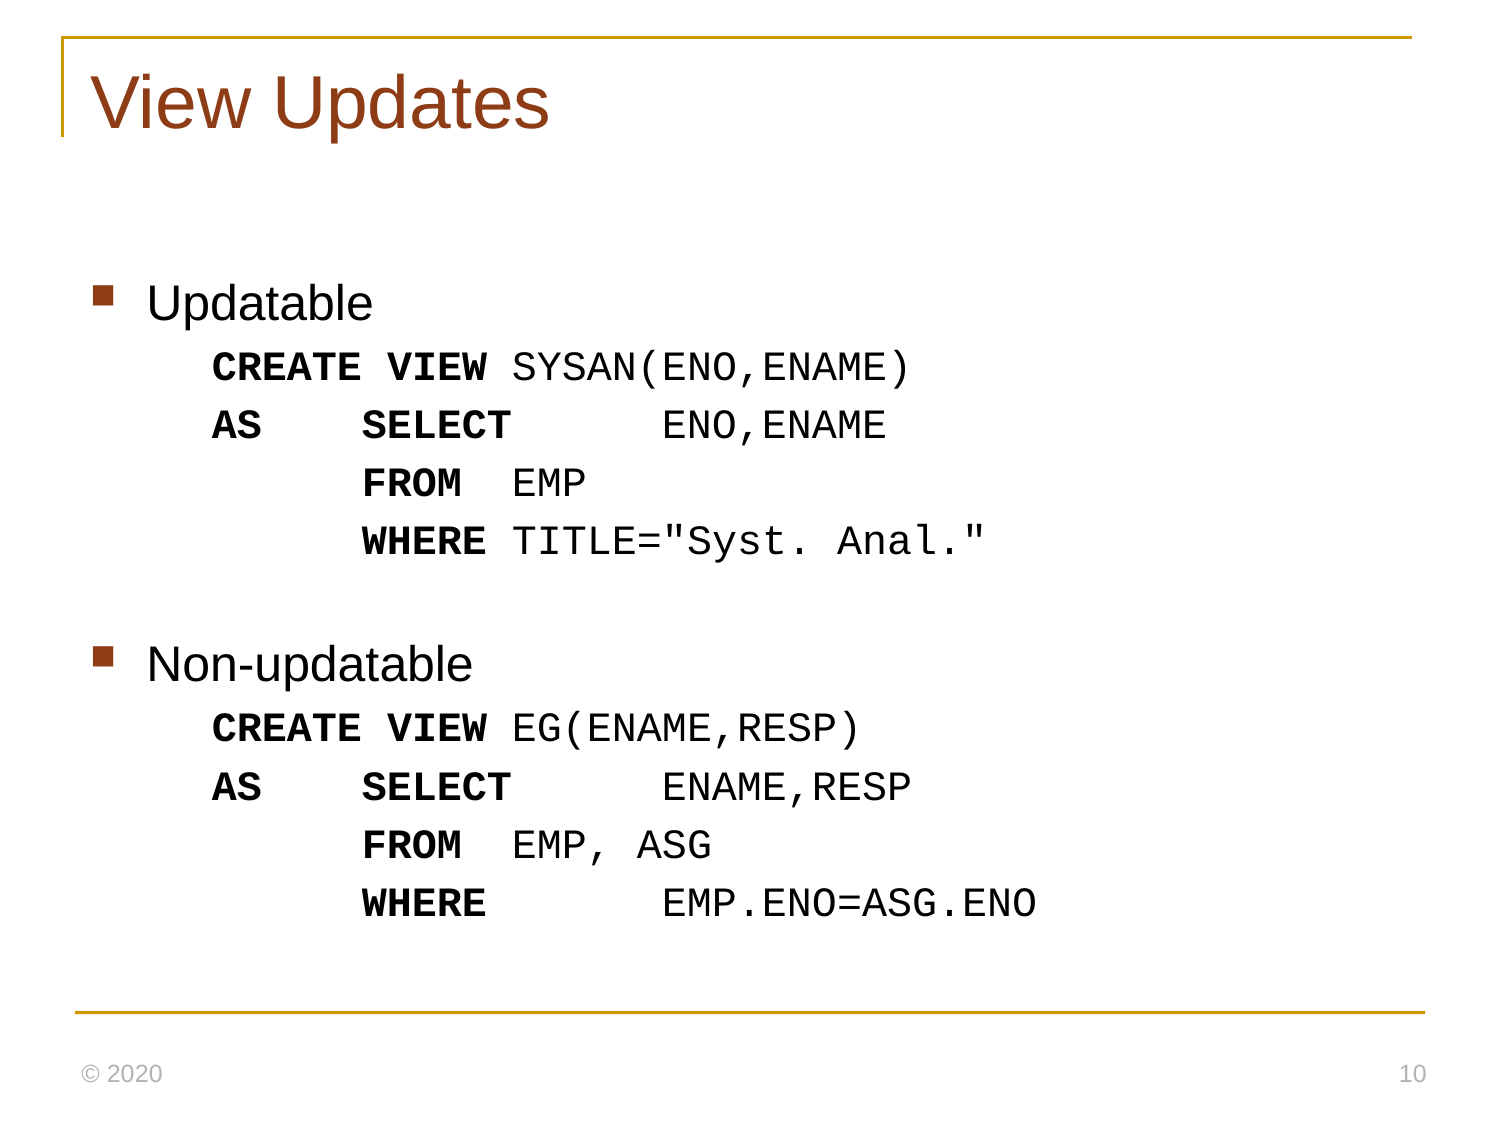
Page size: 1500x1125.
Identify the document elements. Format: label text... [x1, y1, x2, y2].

title View Updates [74, 45, 1426, 233]
footer © 2020 [66, 1042, 573, 1103]
list Updatable CREATE VIEW SYSAN(ENO,ENAME) AS SELECT ENO,ENAME FROM EMP WHERE TITLE="Syst. Anal." Non-updatable CREATE VIEW EG(ENAME,RESP) AS SELECT ENAME,RESP FROM EMP, ASG WHERE EMP.ENO=ASG.ENO [74, 262, 1426, 1006]
slide_number 10 [1104, 1042, 1442, 1103]
